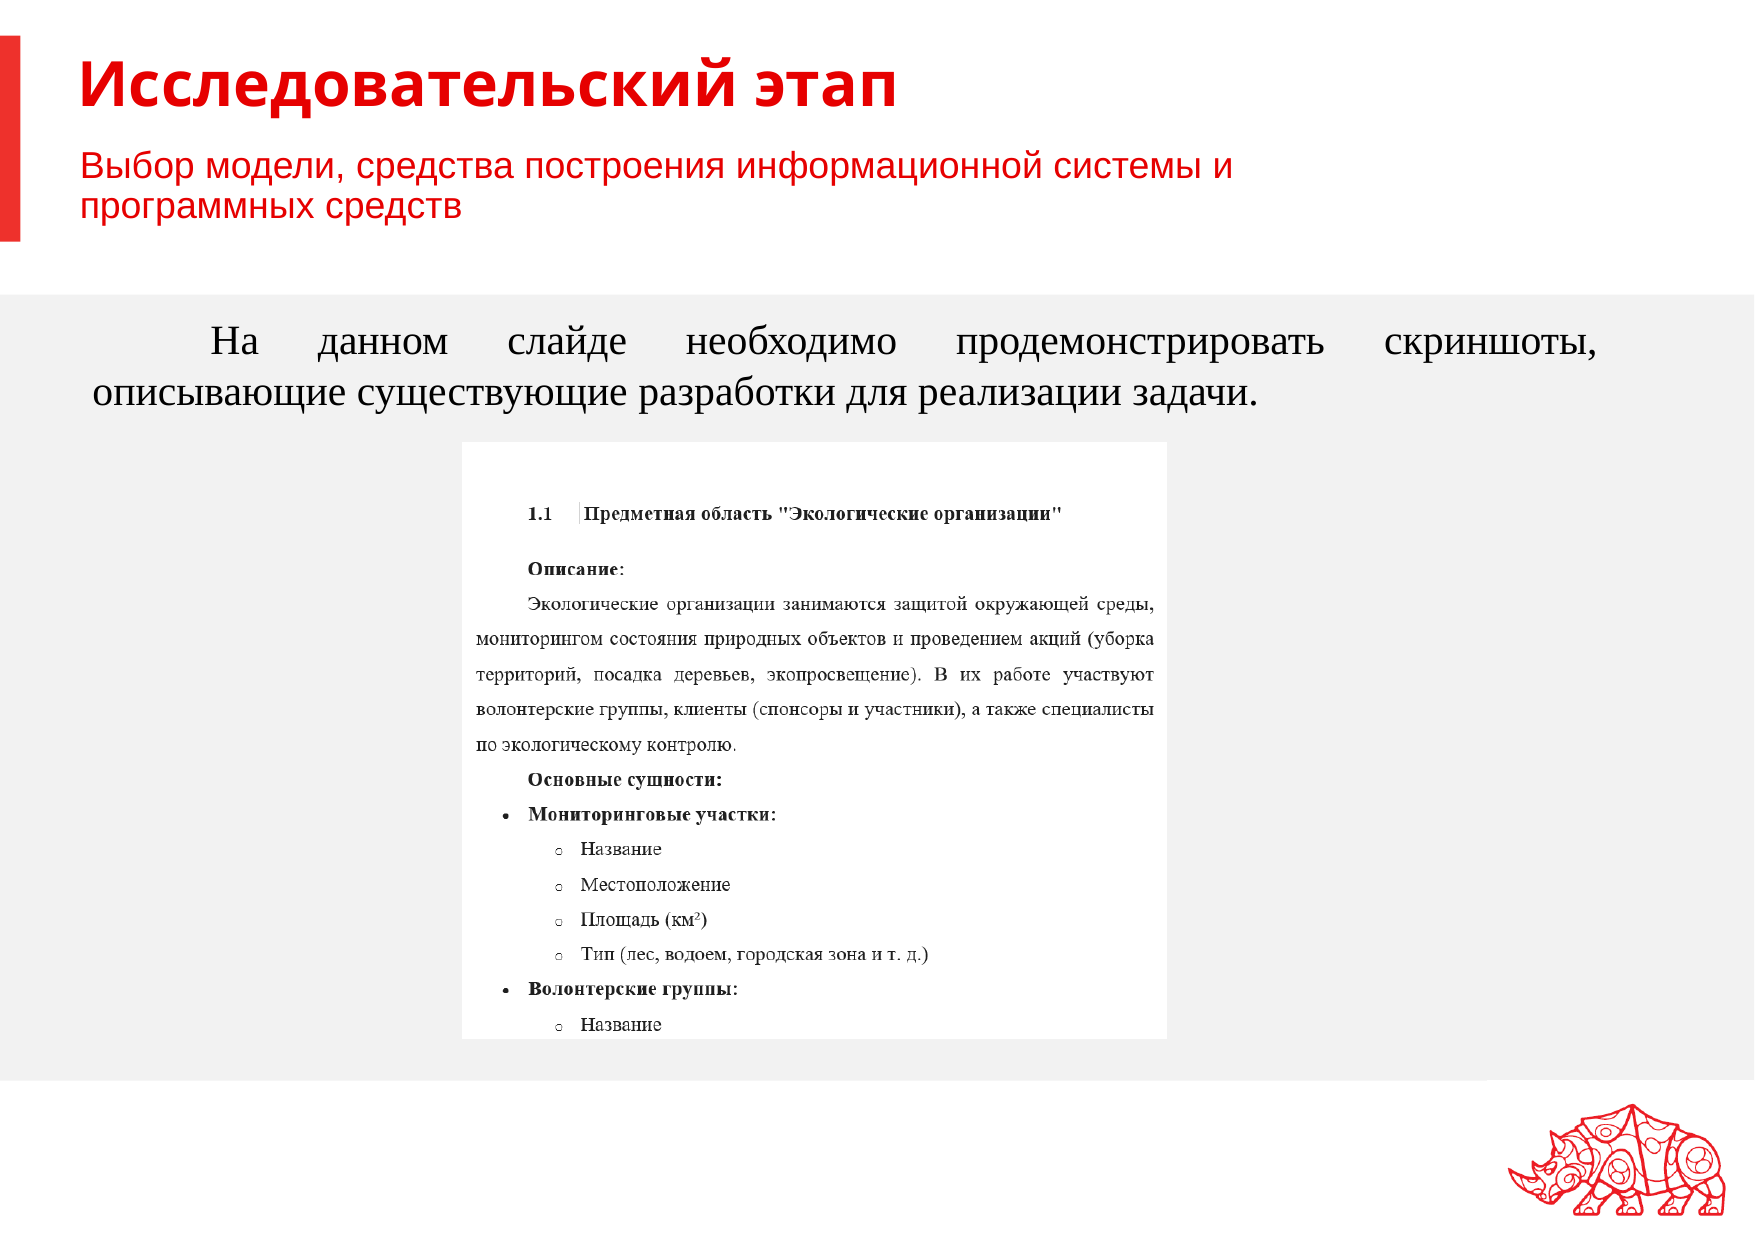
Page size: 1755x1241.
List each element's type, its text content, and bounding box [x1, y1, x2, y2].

picture [1487, 1080, 1755, 1229]
picture [462, 441, 1167, 1039]
title Исследовательский этап [77, 19, 1667, 227]
list Выбор модели, средства построения информационной системы и программных средств [62, 71, 1389, 236]
text_box На данном слайде необходимо продемонстрировать скриншоты, описывающие существующие разработки для реализации задачи. [77, 305, 1613, 421]
